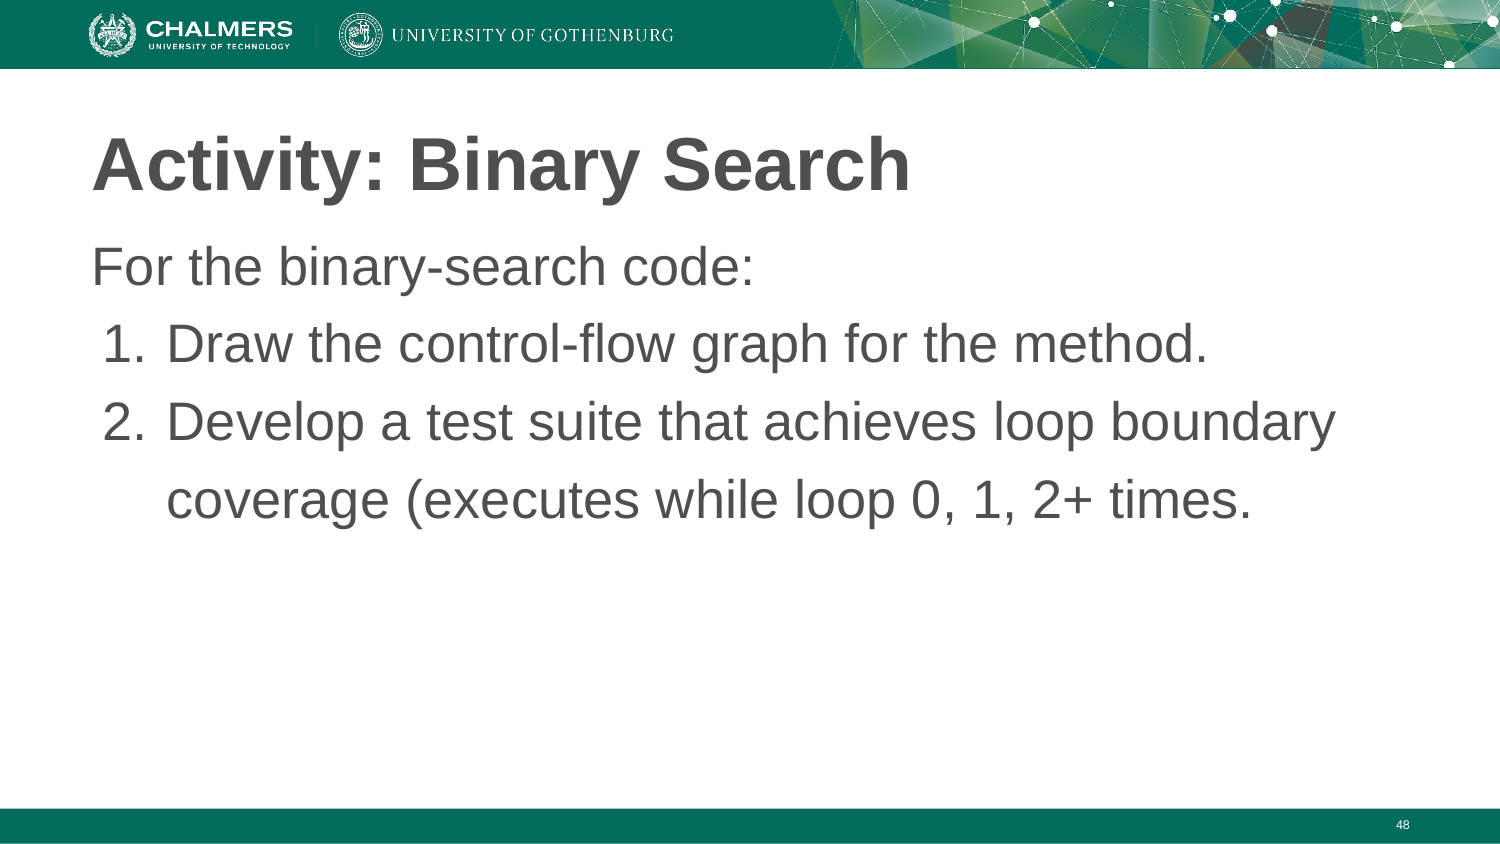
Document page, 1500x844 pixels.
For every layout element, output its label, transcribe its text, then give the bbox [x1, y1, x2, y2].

picture [759, 0, 1500, 68]
picture [64, 0, 696, 85]
list For the binary-search code: Draw the control-flow graph for the method. Develop a test suite that achieves loop boundary coverage (executes while loop 0, 1, 2+ times. [76, 210, 1425, 782]
title Activity: Binary Search [76, 100, 1425, 210]
slide_number ‹#› [1074, 809, 1425, 844]
